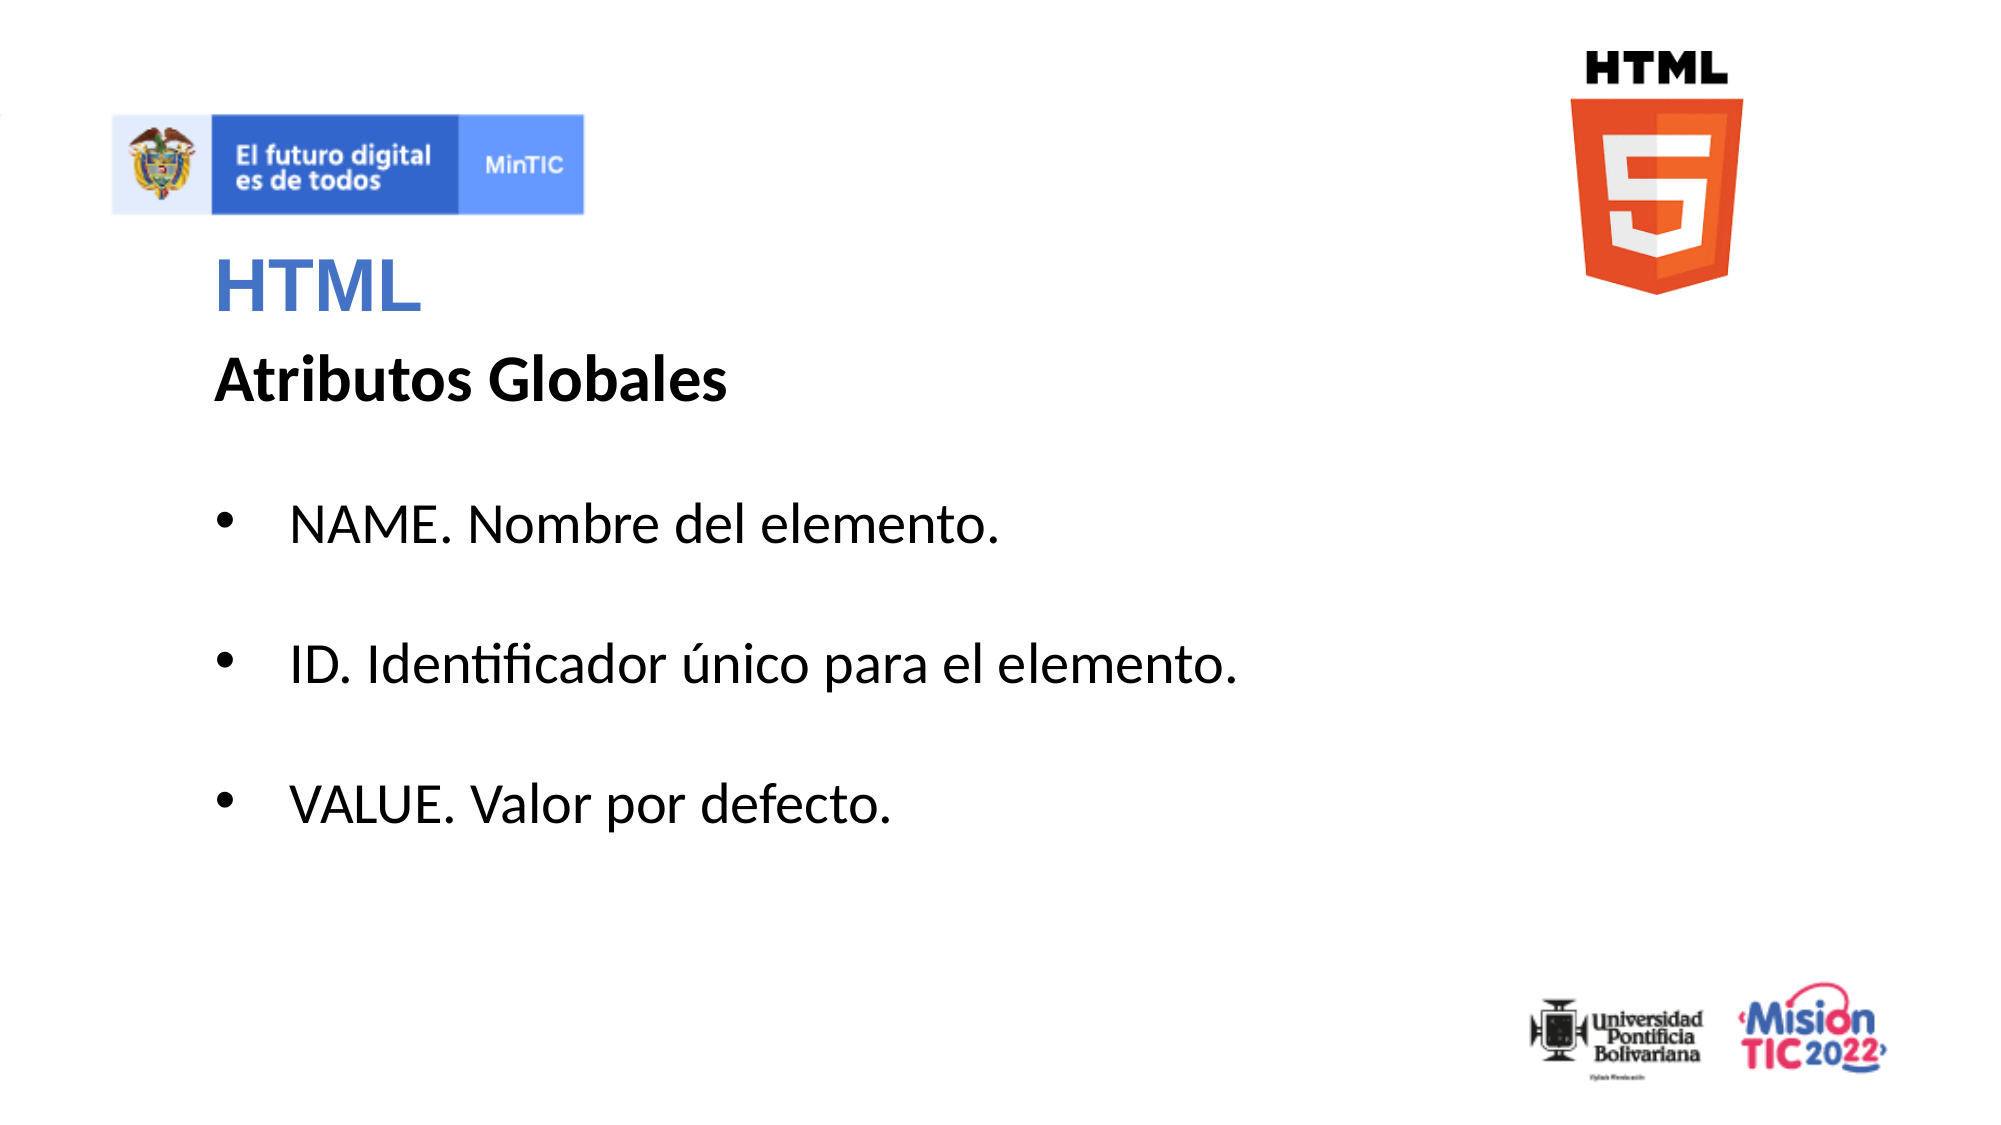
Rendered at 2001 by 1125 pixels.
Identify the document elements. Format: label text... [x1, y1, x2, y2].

text_box Atributos Globales NAME. Nombre del elemento. ID. Identificador único para el elemento. VALUE. Valor por defecto. [200, 327, 1798, 843]
text_box HTML [199, 229, 1331, 334]
picture [0, 1, 2000, 1124]
